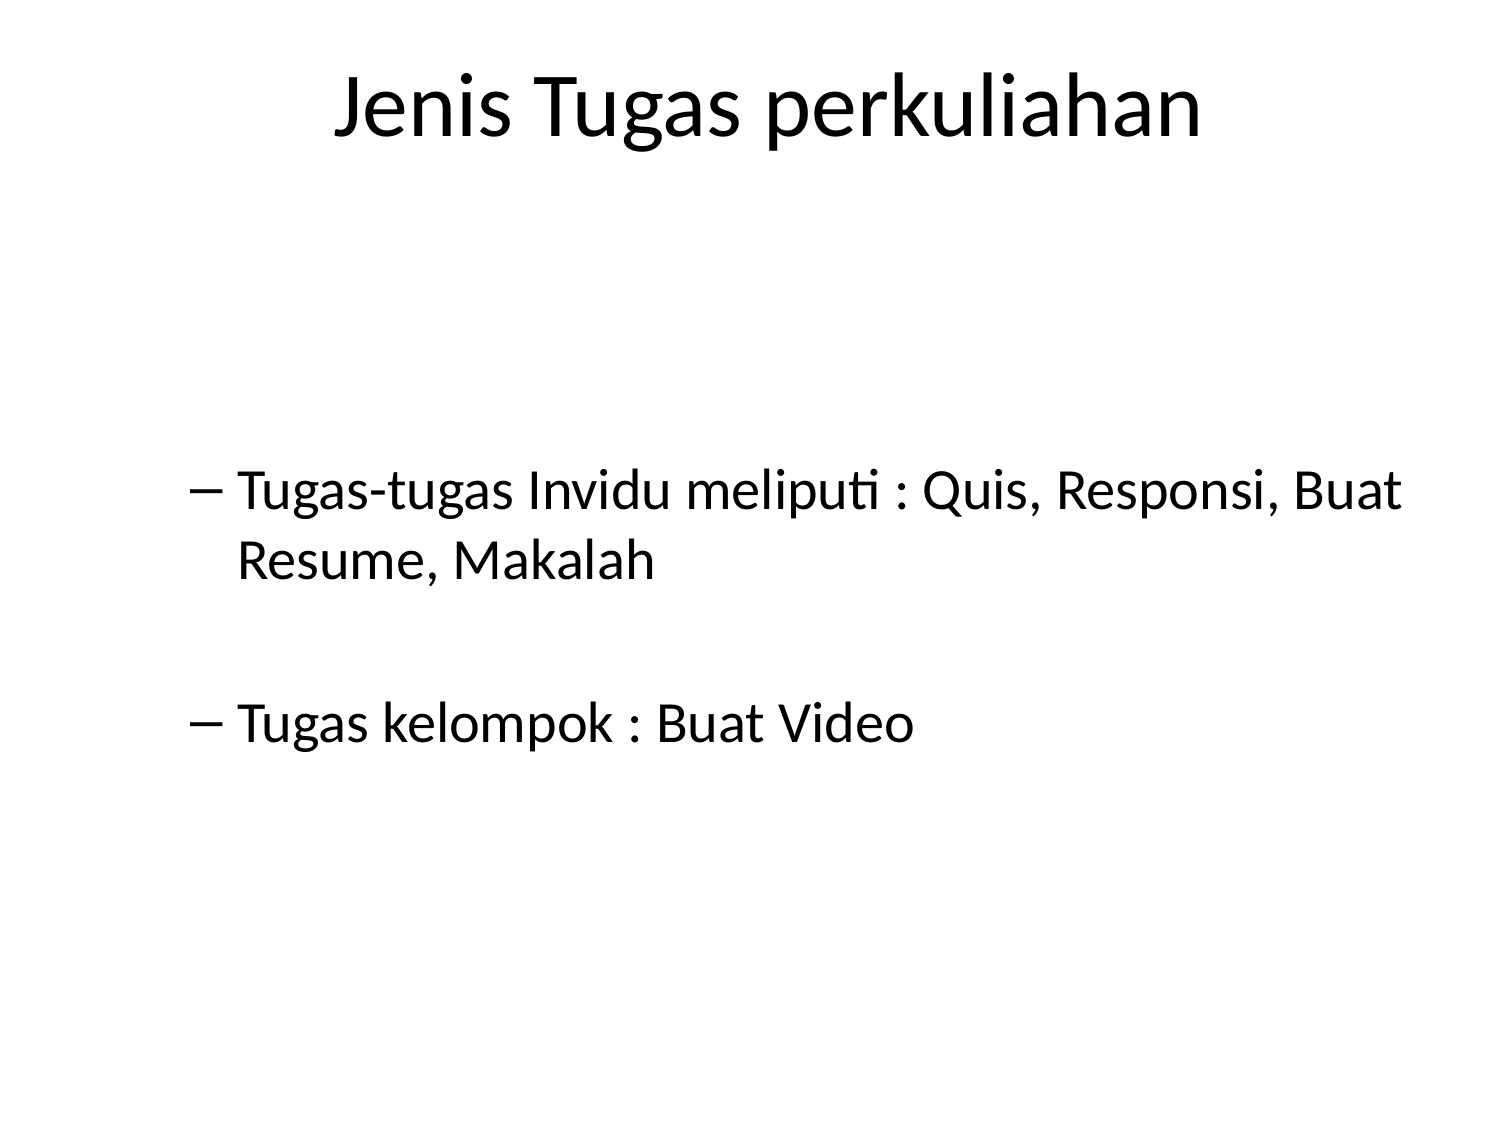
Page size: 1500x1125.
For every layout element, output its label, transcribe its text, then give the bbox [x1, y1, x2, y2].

list Tugas-tugas Invidu meliputi : Quis, Responsi, Buat Resume, Makalah Tugas kelompok : Buat Video [100, 262, 1438, 1000]
title Jenis Tugas perkuliahan [100, 37, 1438, 200]
